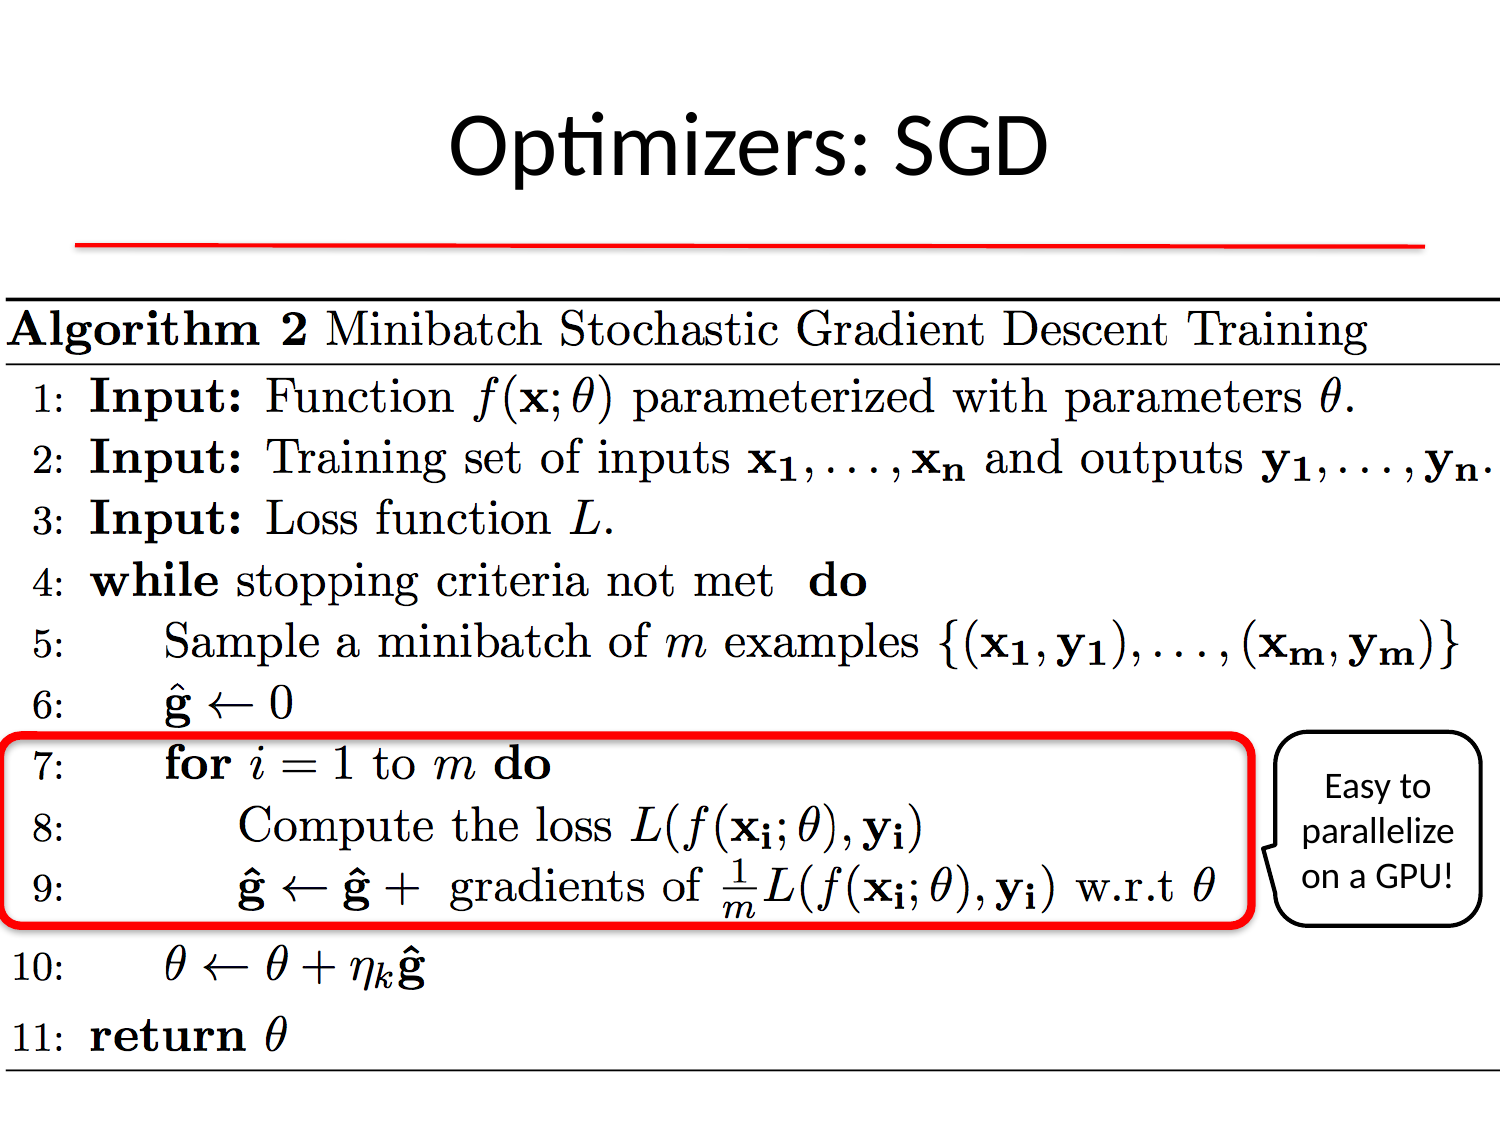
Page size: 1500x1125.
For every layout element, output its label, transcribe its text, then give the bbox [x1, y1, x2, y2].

picture [0, 288, 1500, 1080]
title Optimizers: SGD [75, 45, 1425, 233]
